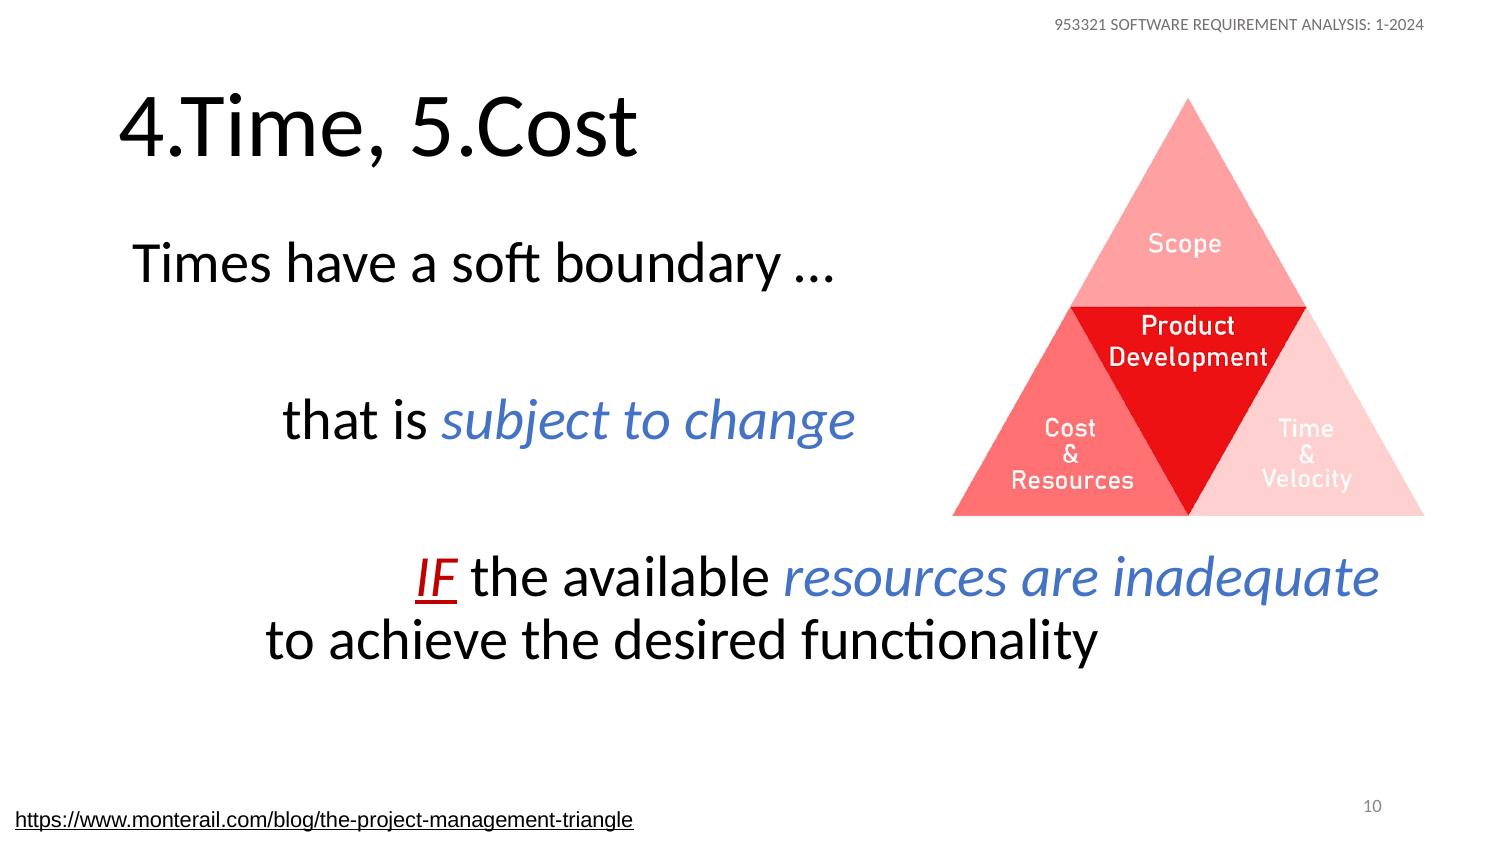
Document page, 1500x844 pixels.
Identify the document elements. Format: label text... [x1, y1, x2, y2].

slide_number 10 [1059, 782, 1397, 827]
text_box https://www.monterail.com/blog/the-project-management-triangle [0, 798, 750, 840]
title 4.Time, 5.Cost [103, 44, 1397, 208]
picture [947, 83, 1440, 530]
list Times have a soft boundary … that is subject to change IF the available resources are inadequate to achieve the desired functionality [103, 224, 1397, 760]
